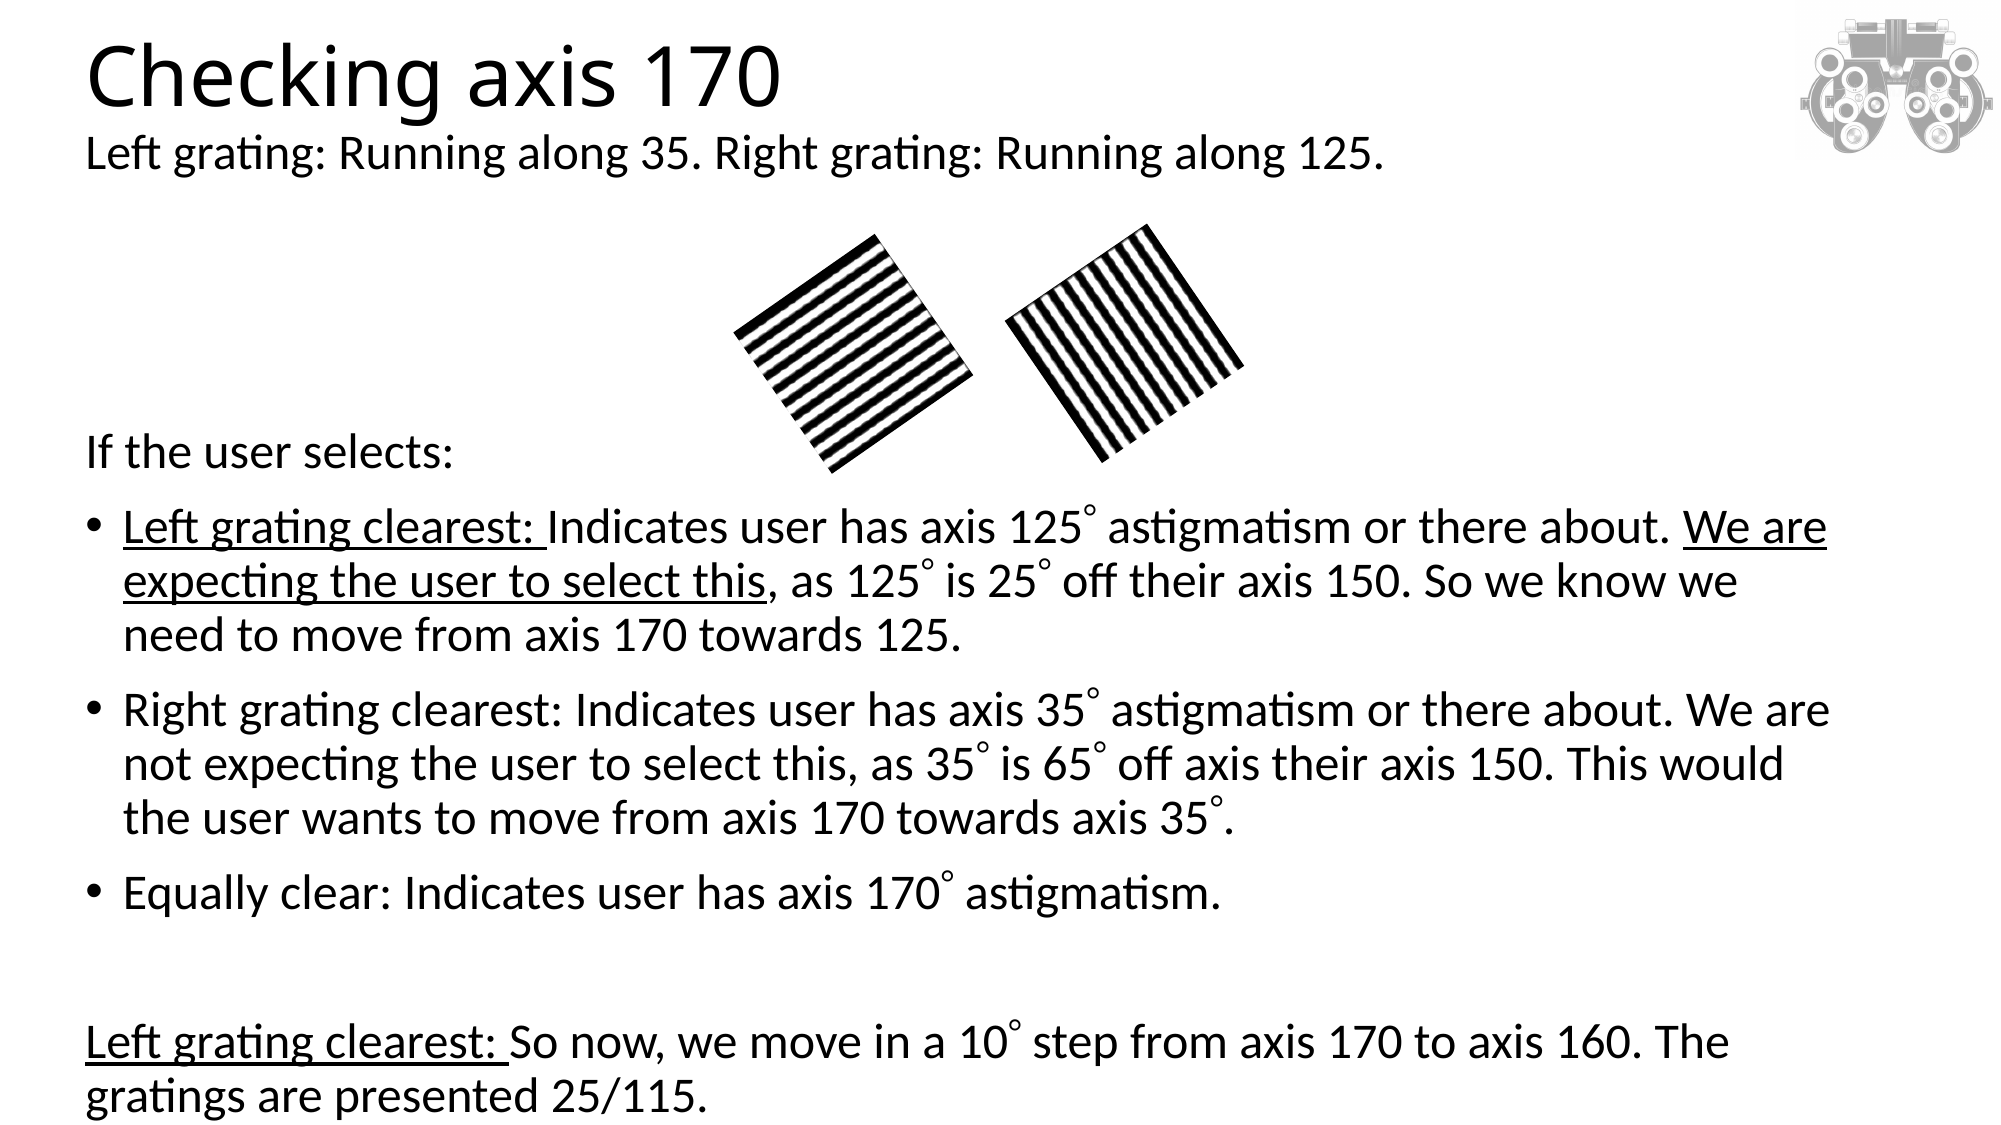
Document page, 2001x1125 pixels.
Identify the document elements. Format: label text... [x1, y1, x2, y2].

picture [1795, 0, 2000, 160]
list Left grating: Running along 35. Right grating: Running along 125. If the user selects: Left grating clearest: Indicates user has axis 125 astigmatism or there about. We are expecting the user to select this, as 125 is 25 off their axis 150. So we know we need to move from axis 170 towards 125. Right grating clearest: Indicates user has axis 35 astigmatism or there about. We are not expecting the user to select this, as 35 is 65 off axis their axis 150. This would the user wants to move from axis 170 towards axis 35. Equally clear: Indicates user has axis 170 astigmatism. Left grating clearest: So now, we move in a 10 step from axis 170 to axis 160. The gratings are presented 25/115. [70, 160, 1854, 1109]
picture [733, 233, 974, 474]
title Checking axis 170 [70, 0, 1796, 189]
picture [1004, 223, 1245, 464]
